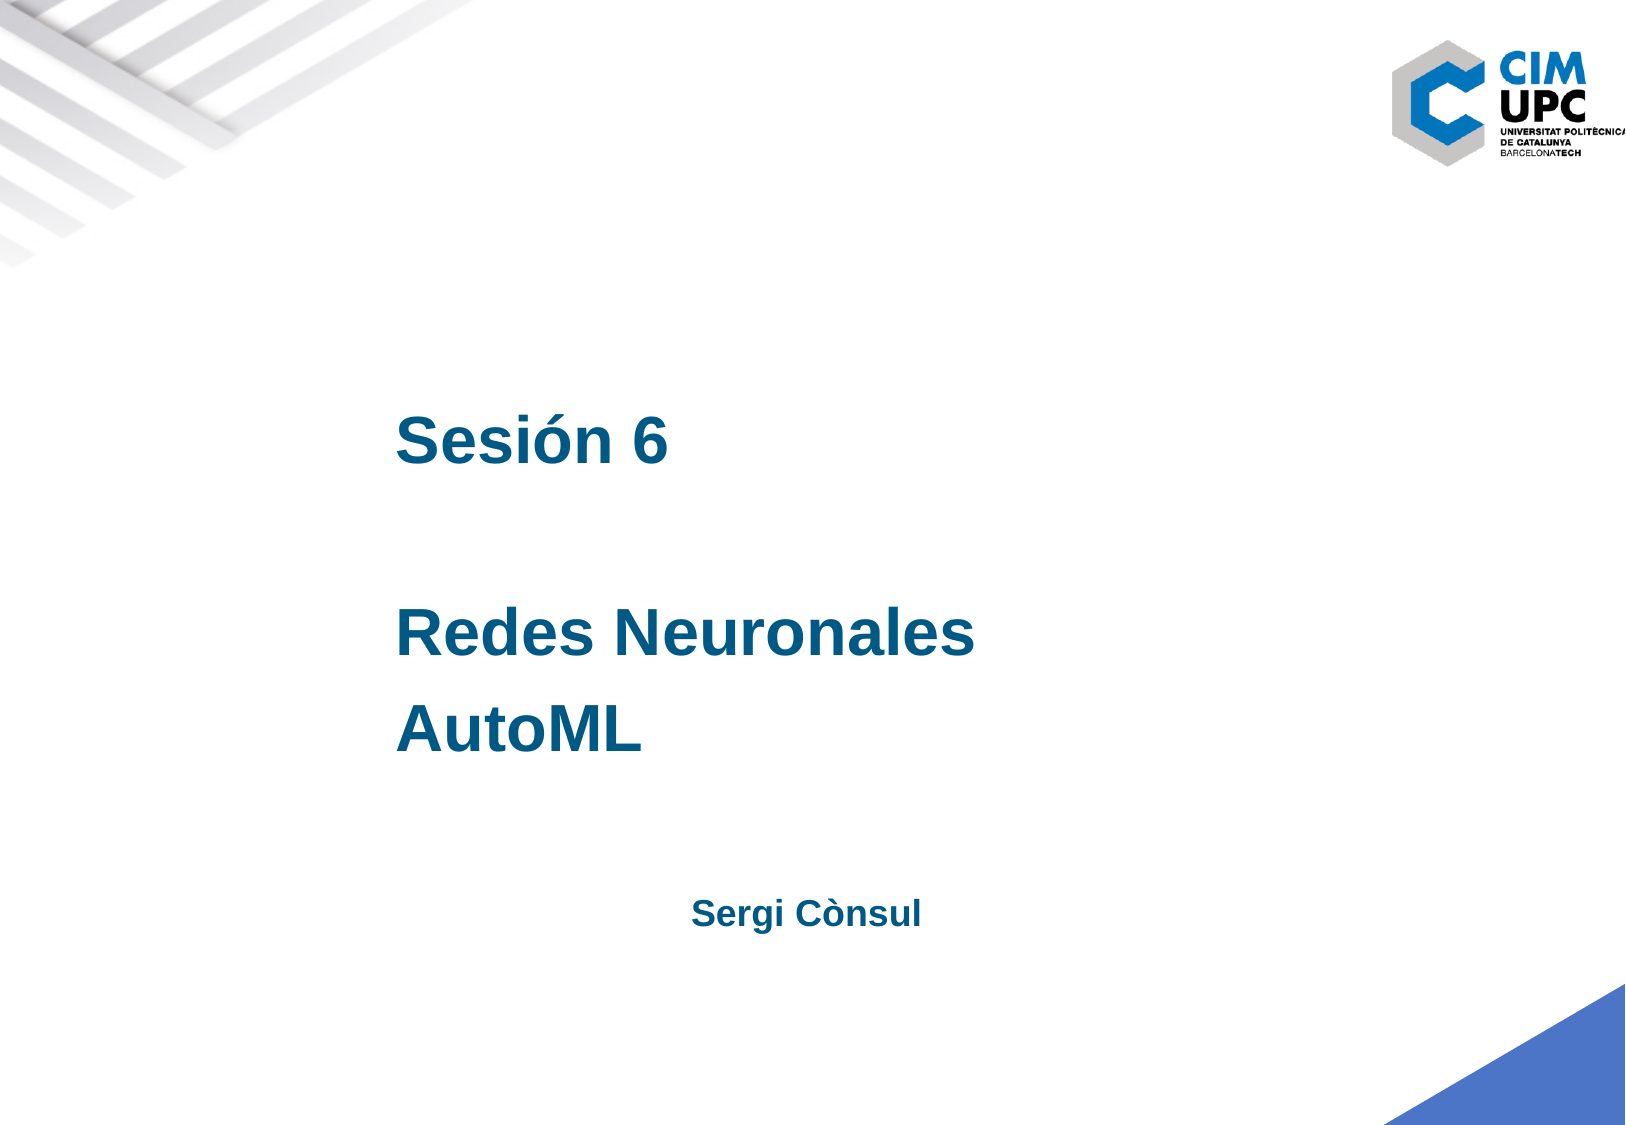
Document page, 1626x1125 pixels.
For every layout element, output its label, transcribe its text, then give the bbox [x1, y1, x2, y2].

picture [0, 0, 479, 277]
subtitle Sergi Cònsul [0, 881, 1620, 1000]
text_box [1379, 981, 1625, 1125]
picture [1392, 0, 1625, 221]
title Sesión 6 Redes Neuronales AutoML [380, 373, 1244, 752]
